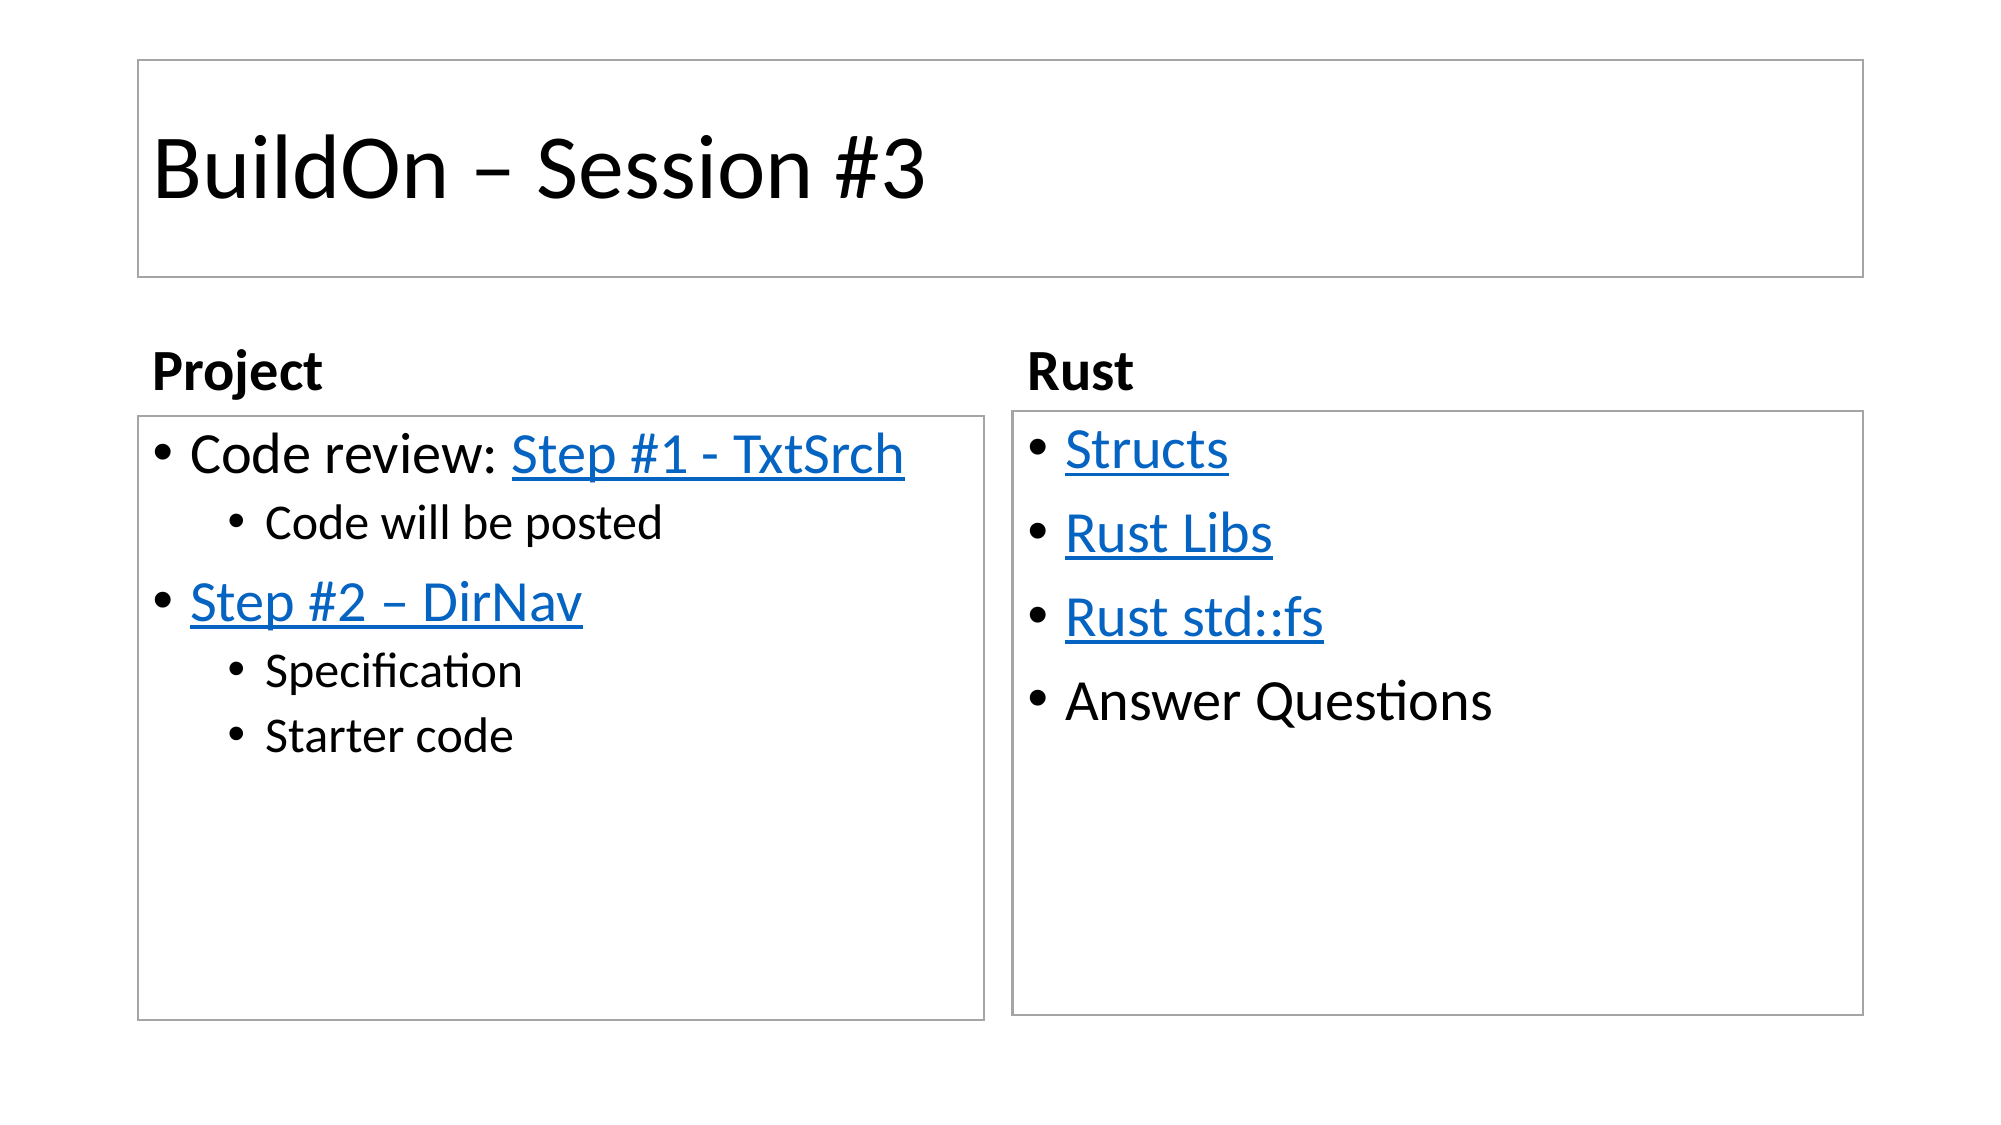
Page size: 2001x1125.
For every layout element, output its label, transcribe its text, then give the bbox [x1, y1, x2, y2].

list Rust [1012, 275, 1863, 410]
title BuildOn – Session #3 [137, 59, 1864, 278]
list Project [137, 275, 984, 411]
list Code review: Step #1 - TxtSrch Code will be posted Step #2 – DirNav Specification Starter code [137, 415, 985, 1021]
list Structs Rust Libs Rust std::fs Answer Questions [1011, 410, 1864, 1016]
